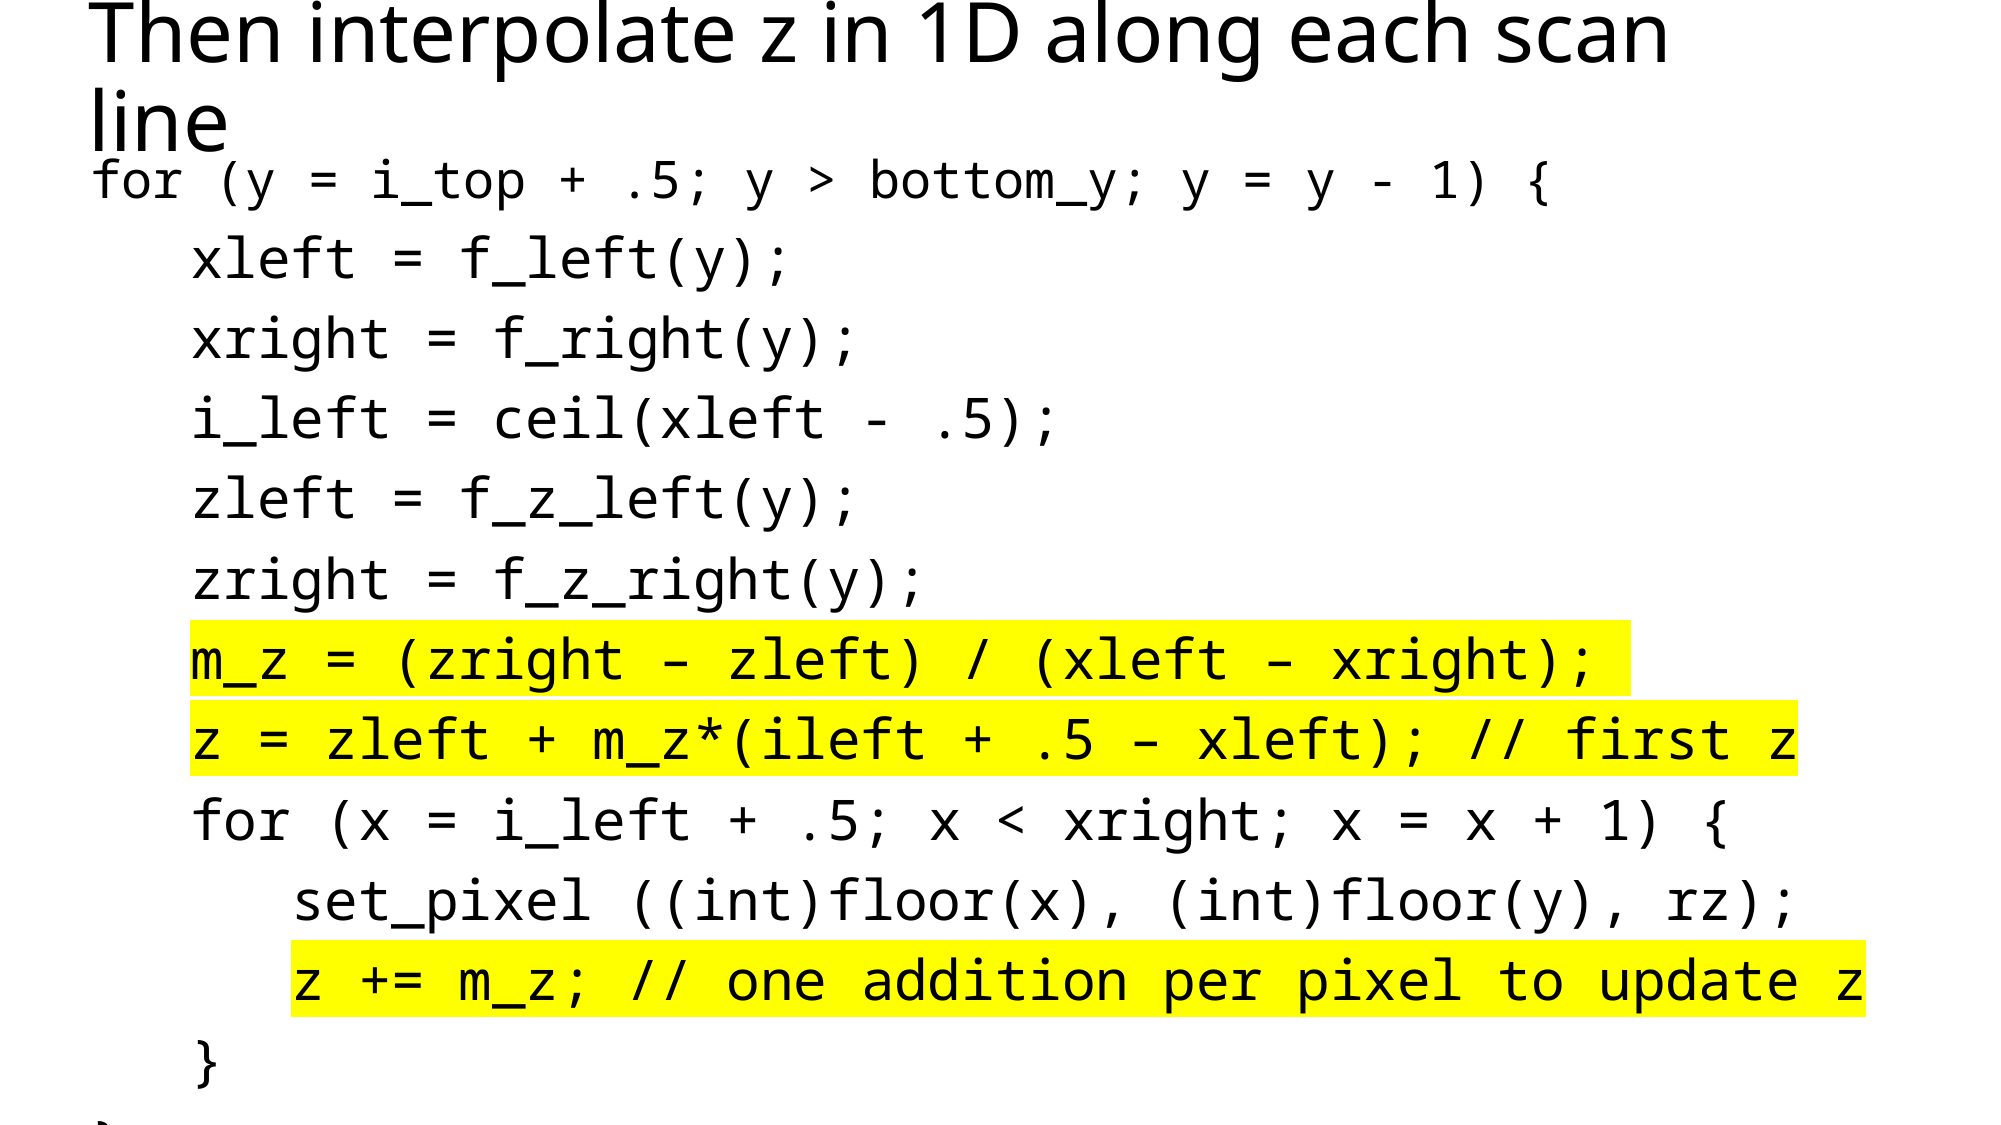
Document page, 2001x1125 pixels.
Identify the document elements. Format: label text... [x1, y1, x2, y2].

title Then interpolate z in 1D along each scan line [74, 0, 1799, 146]
text_box for (y = i_top + .5; y > bottom_y; y = y - 1) { xleft = f_left(y); xright = f_right(y); i_left = ceil(xleft - .5); zleft = f_z_left(y); zright = f_z_right(y); m_z = (zright – zleft) / (xleft – xright); z = zleft + m_z*(ileft + .5 – xleft); // first z for (x = i_left + .5; x < xright; x = x + 1) { set_pixel ((int)floor(x), (int)floor(y), rz); z += m_z; // one addition per pixel to update z } } [74, 146, 1925, 1125]
